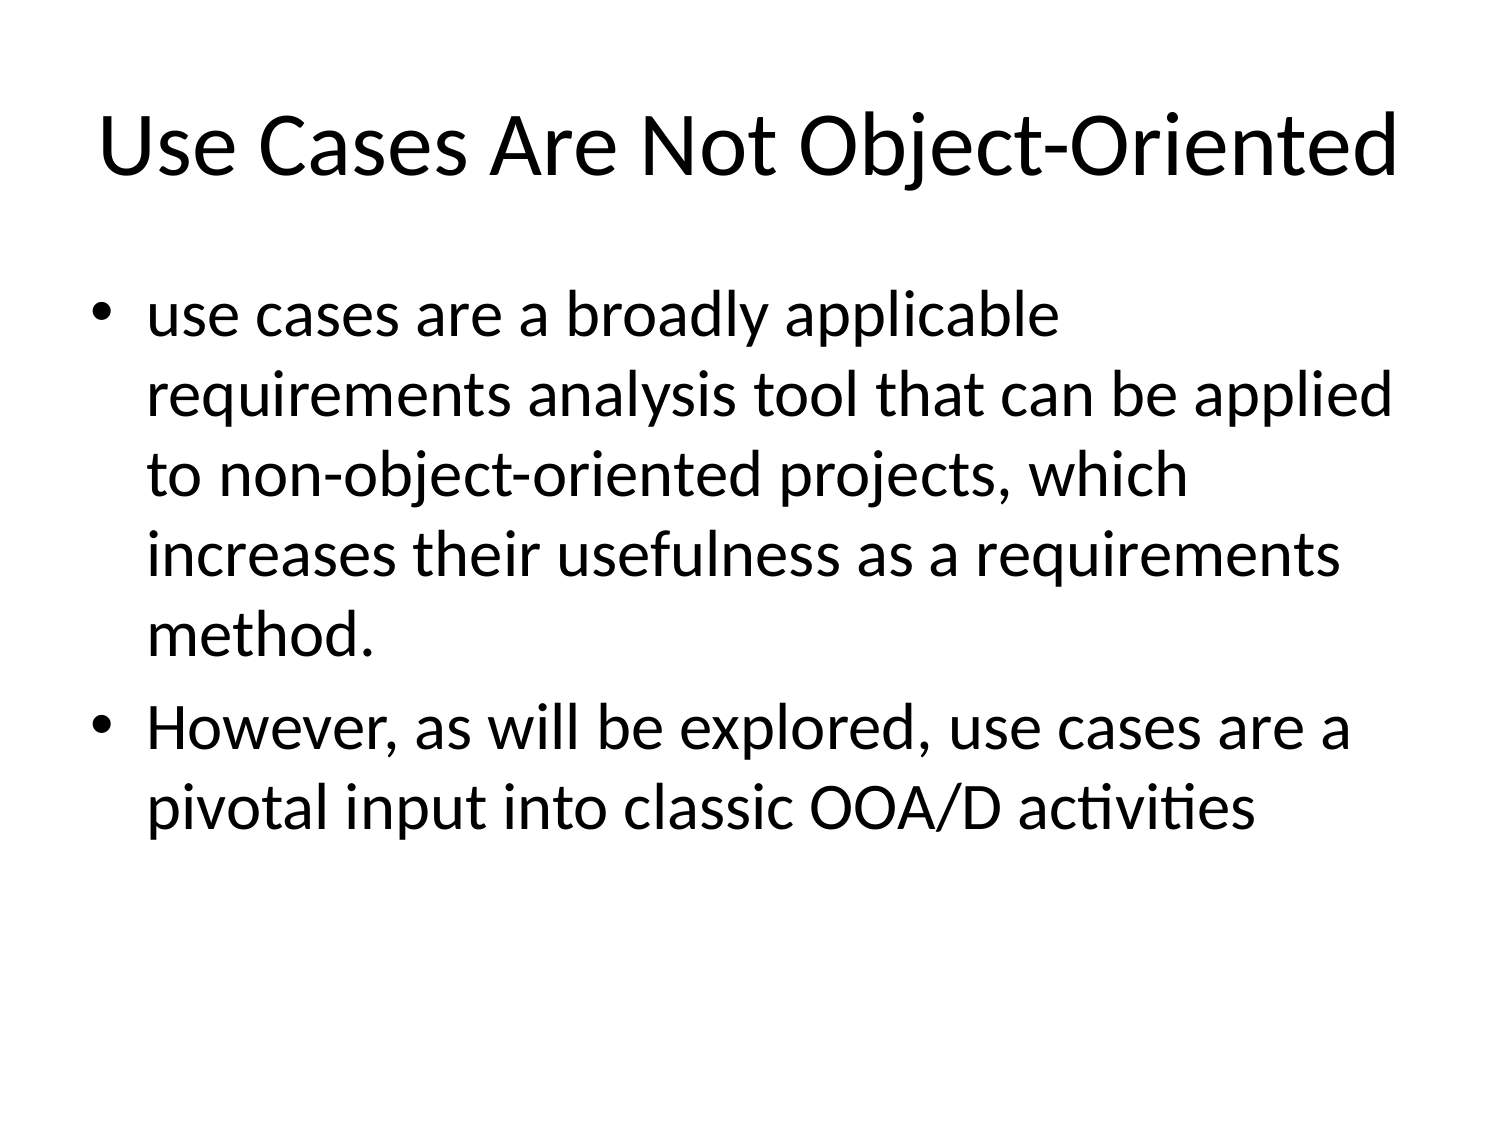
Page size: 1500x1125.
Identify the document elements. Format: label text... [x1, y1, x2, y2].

title Use Cases Are Not Object-Oriented [75, 45, 1425, 233]
list use cases are a broadly applicable requirements analysis tool that can be applied to non-object-oriented projects, which increases their usefulness as a requirements method. However, as will be explored, use cases are a pivotal input into classic OOA/D activities [75, 262, 1425, 1005]
